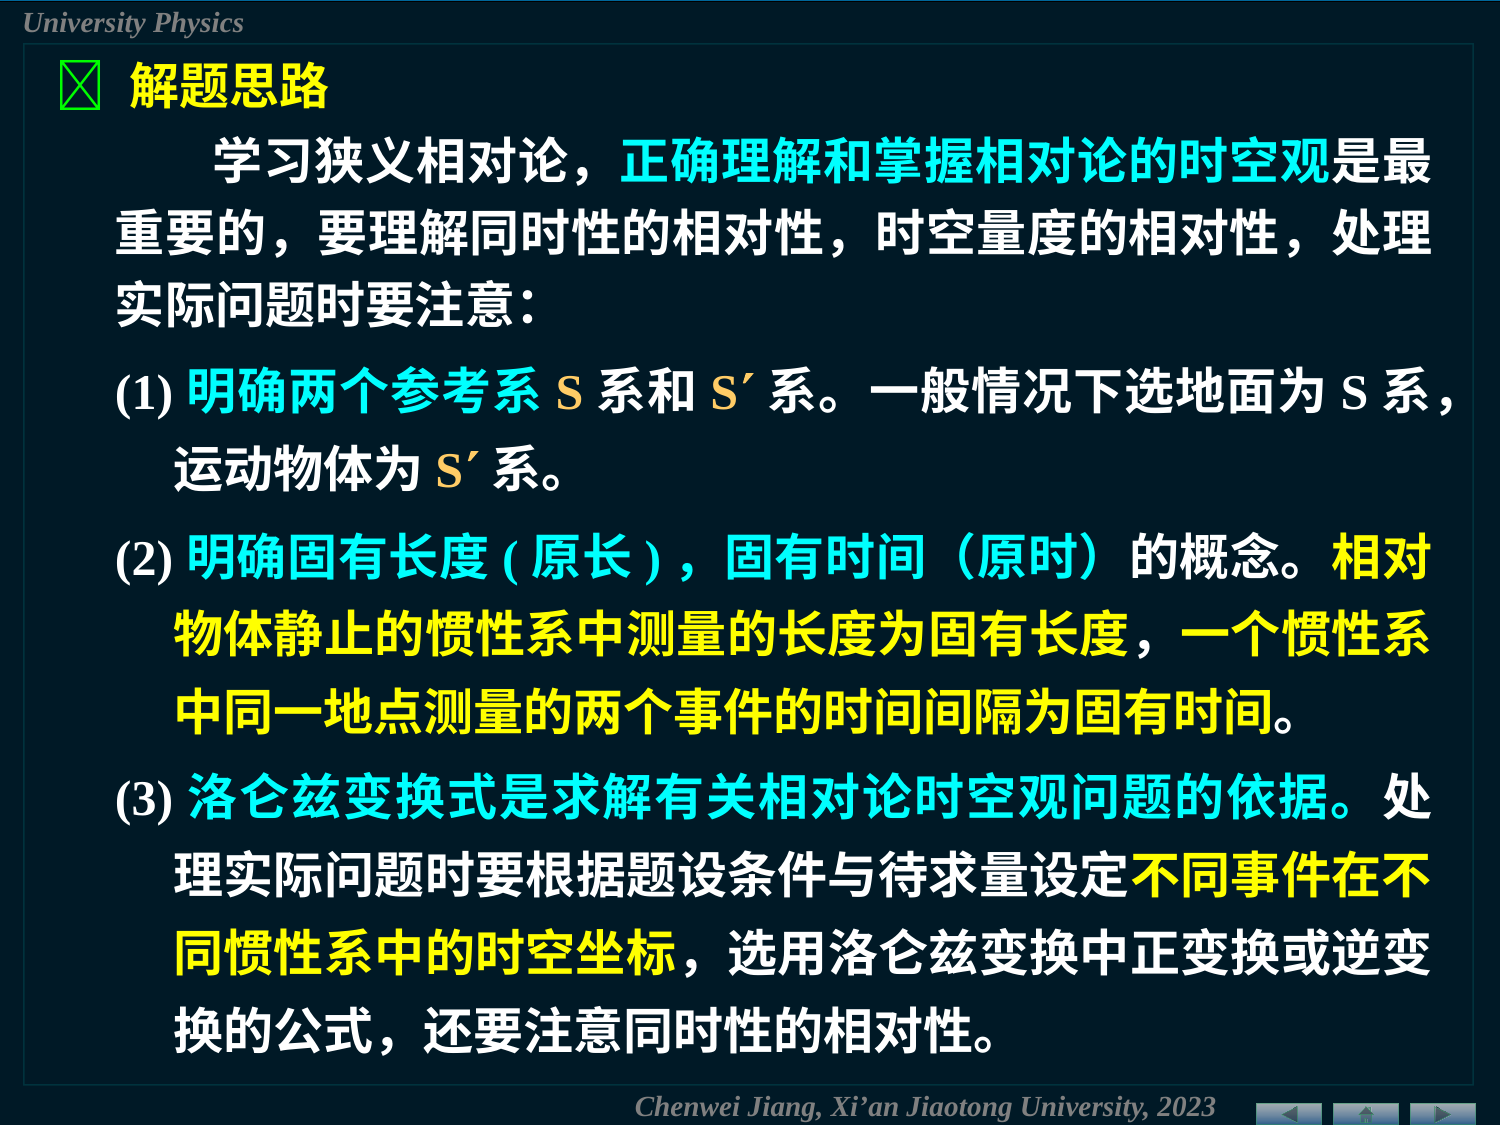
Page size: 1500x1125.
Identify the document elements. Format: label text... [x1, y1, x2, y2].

text_box  解题思路 [41, 46, 431, 122]
text_box (1)明确两个参考系S系和S系。一般情况下选地面为S系，运动物体为S系。 [100, 334, 1447, 499]
text_box 学习狭义相对论，正确理解和掌握相对论的时空观是最重要的，要理解同时性的相对性，时空量度的相对性，处理实际问题时要注意： [100, 109, 1447, 334]
text_box (2)明确固有长度(原长)，固有时间（原时）的概念。相对物体静止的惯性系中测量的长度为固有长度，一个惯性系中同一地点测量的两个事件的时间间隔为固有时间。 [100, 499, 1447, 740]
text_box (3)洛仑兹变换式是求解有关相对论时空观问题的依据。处理实际问题时要根据题设条件与待求量设定不同事件在不同惯性系中的时空坐标，选用洛仑兹变换中正变换或逆变换的公式，还要注意同时性的相对性。 [100, 740, 1447, 1067]
